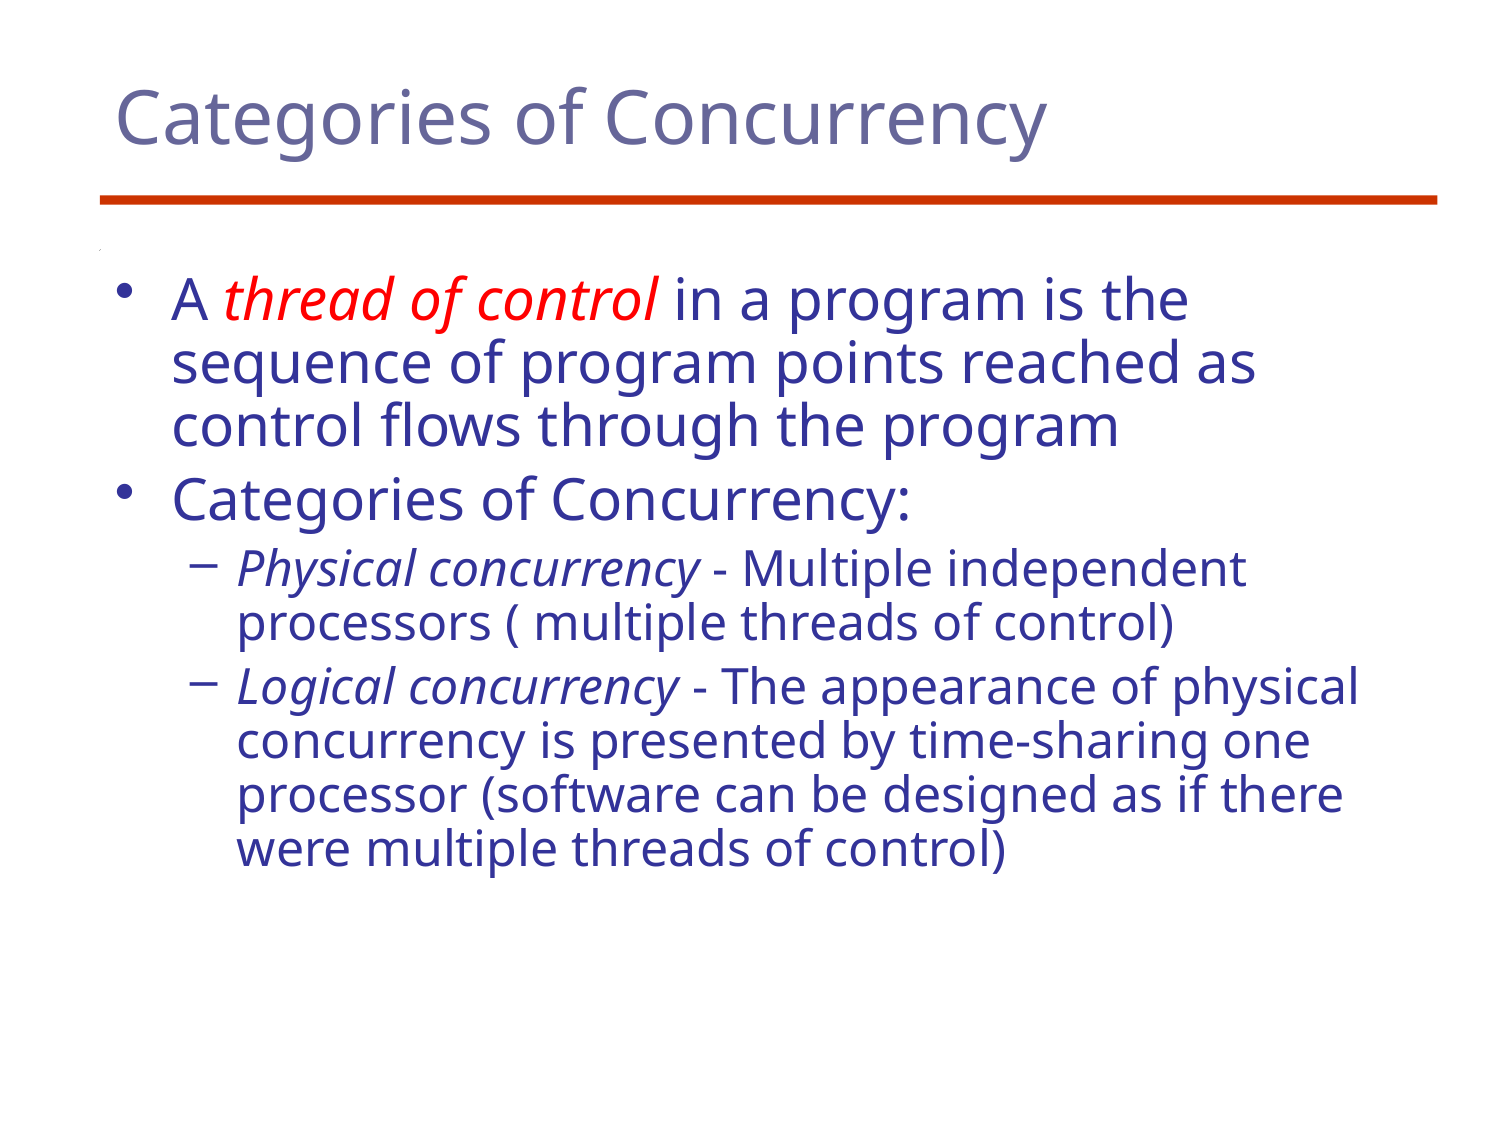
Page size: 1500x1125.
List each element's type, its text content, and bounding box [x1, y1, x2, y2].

list A thread of control in a program is the sequence of program points reached as control flows through the program Categories of Concurrency: Physical concurrency - Multiple independent processors ( multiple threads of control) Logical concurrency - The appearance of physical concurrency is presented by time-sharing one processor (software can be designed as if there were multiple threads of control) [99, 262, 1438, 1013]
title Categories of Concurrency [99, 62, 1438, 250]
